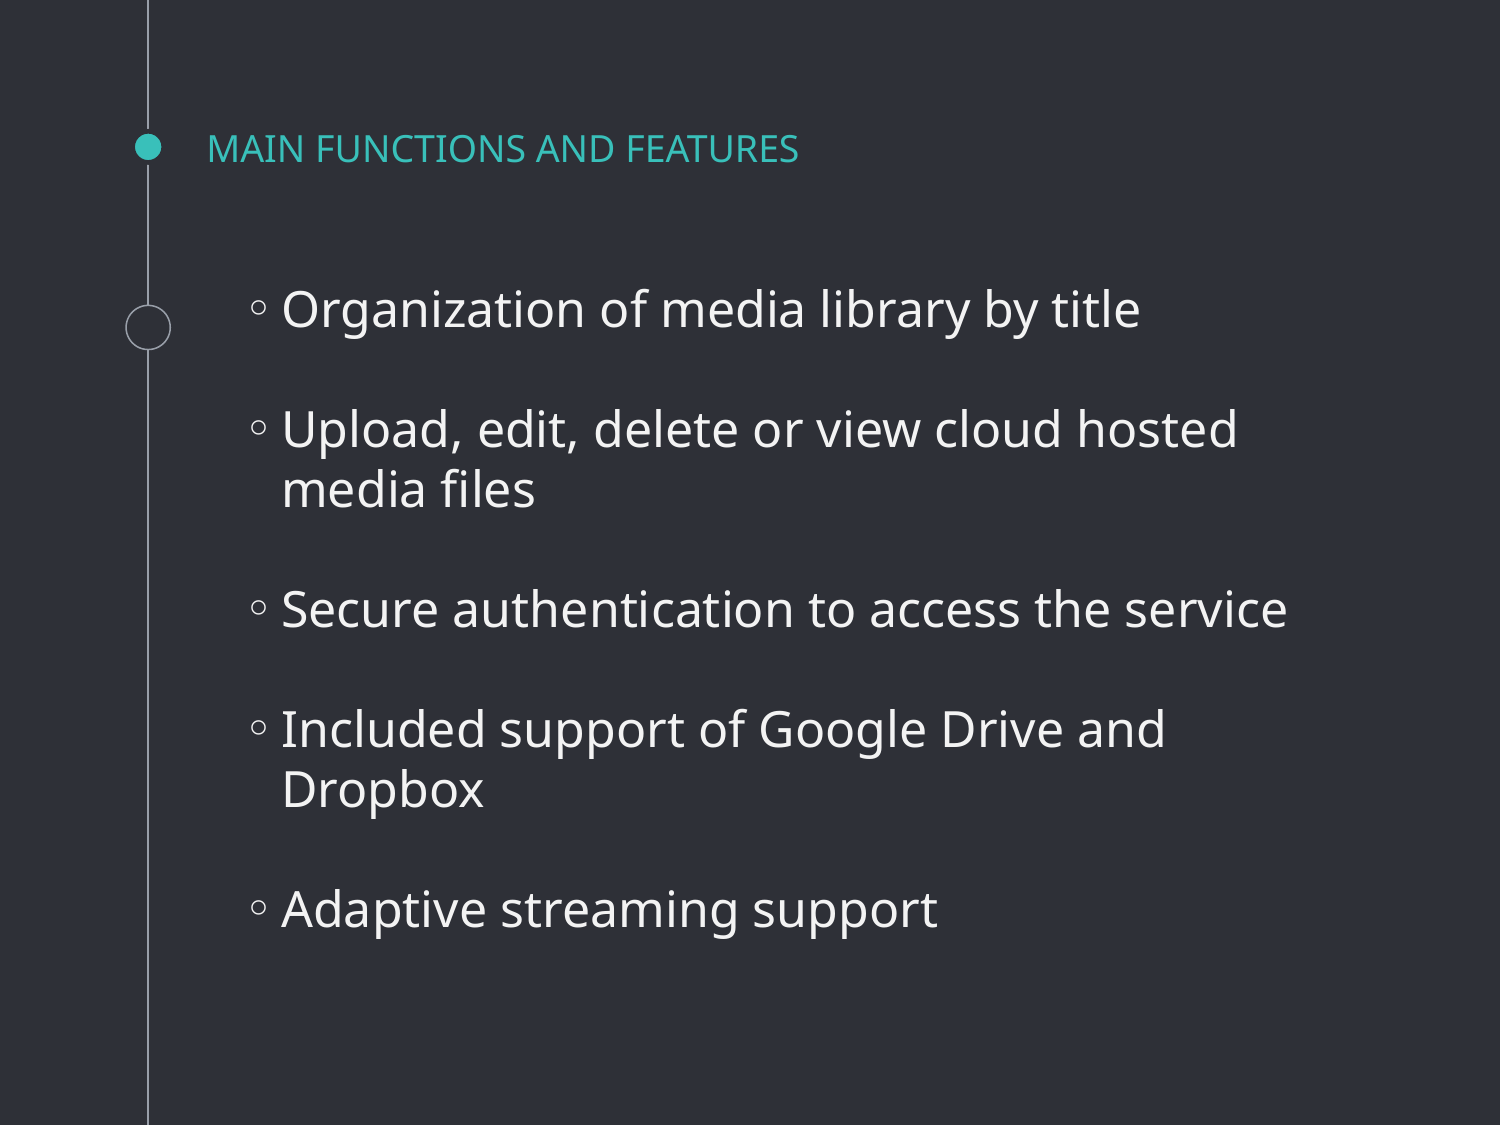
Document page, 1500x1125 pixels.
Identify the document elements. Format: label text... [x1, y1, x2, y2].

list Organization of media library by title Upload, edit, delete or view cloud hosted media files Secure authentication to access the service Included support of Google Drive and Dropbox Adaptive streaming support [191, 262, 1362, 1078]
title MAIN FUNCTIONS AND FEATURES [191, 109, 1317, 185]
